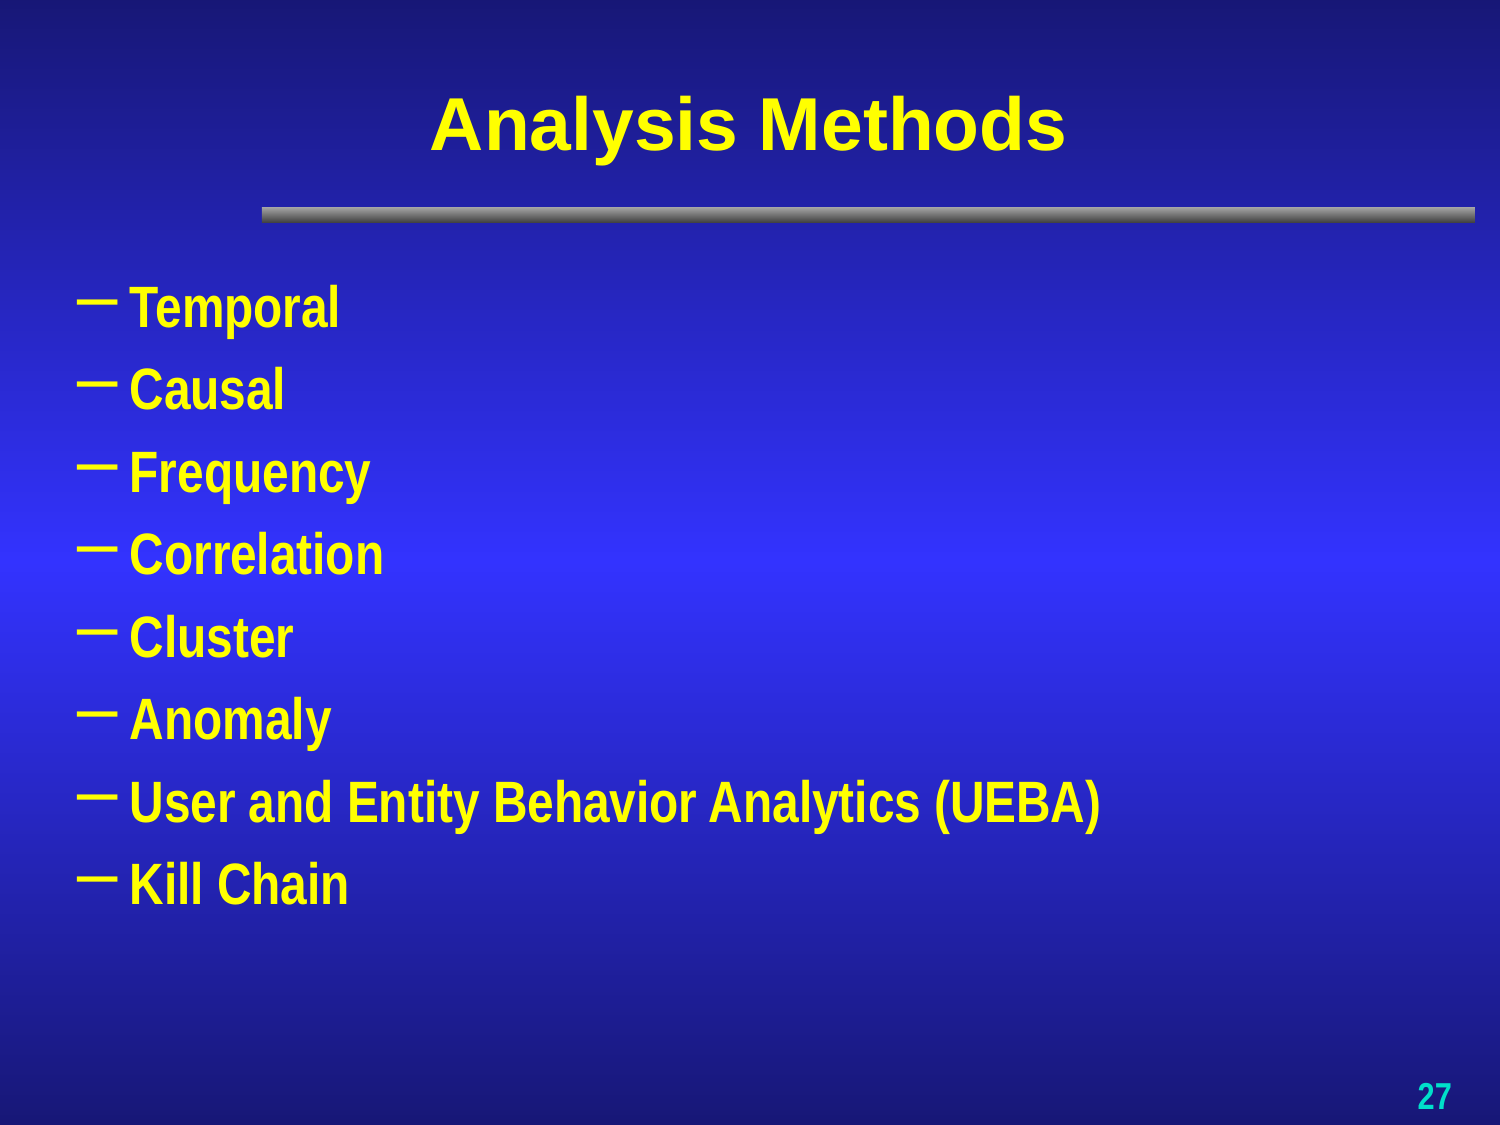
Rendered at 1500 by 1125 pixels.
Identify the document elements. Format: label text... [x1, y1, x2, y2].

title Analysis Methods [261, 32, 1237, 221]
list Temporal Causal Frequency Correlation Cluster Anomaly User and Entity Behavior Analytics (UEBA) Kill Chain [61, 261, 1438, 1049]
